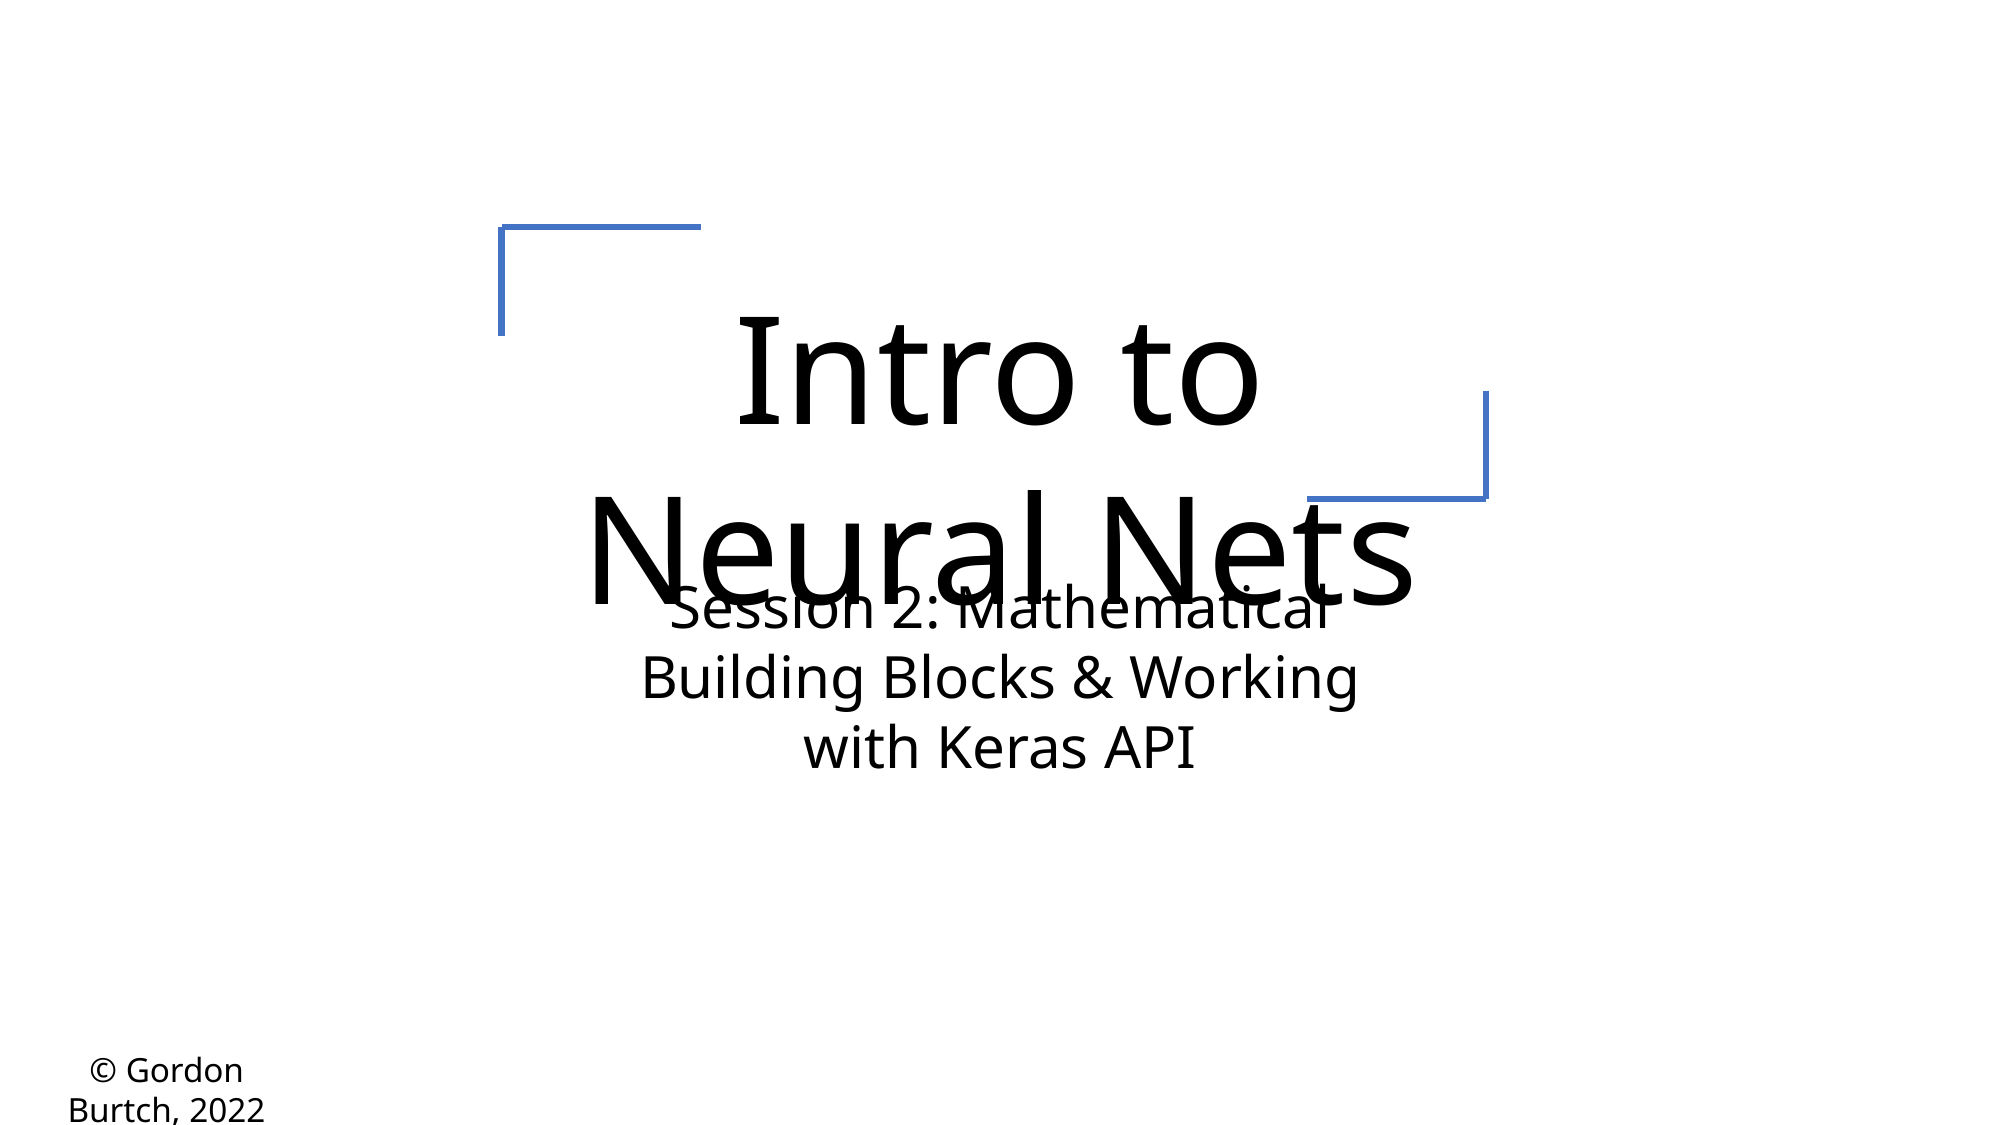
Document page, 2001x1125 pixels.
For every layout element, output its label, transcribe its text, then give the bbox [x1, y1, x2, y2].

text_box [469, 226, 1531, 500]
text_box Session 2: Mathematical Building Blocks & Working with Keras API [590, 562, 1410, 788]
